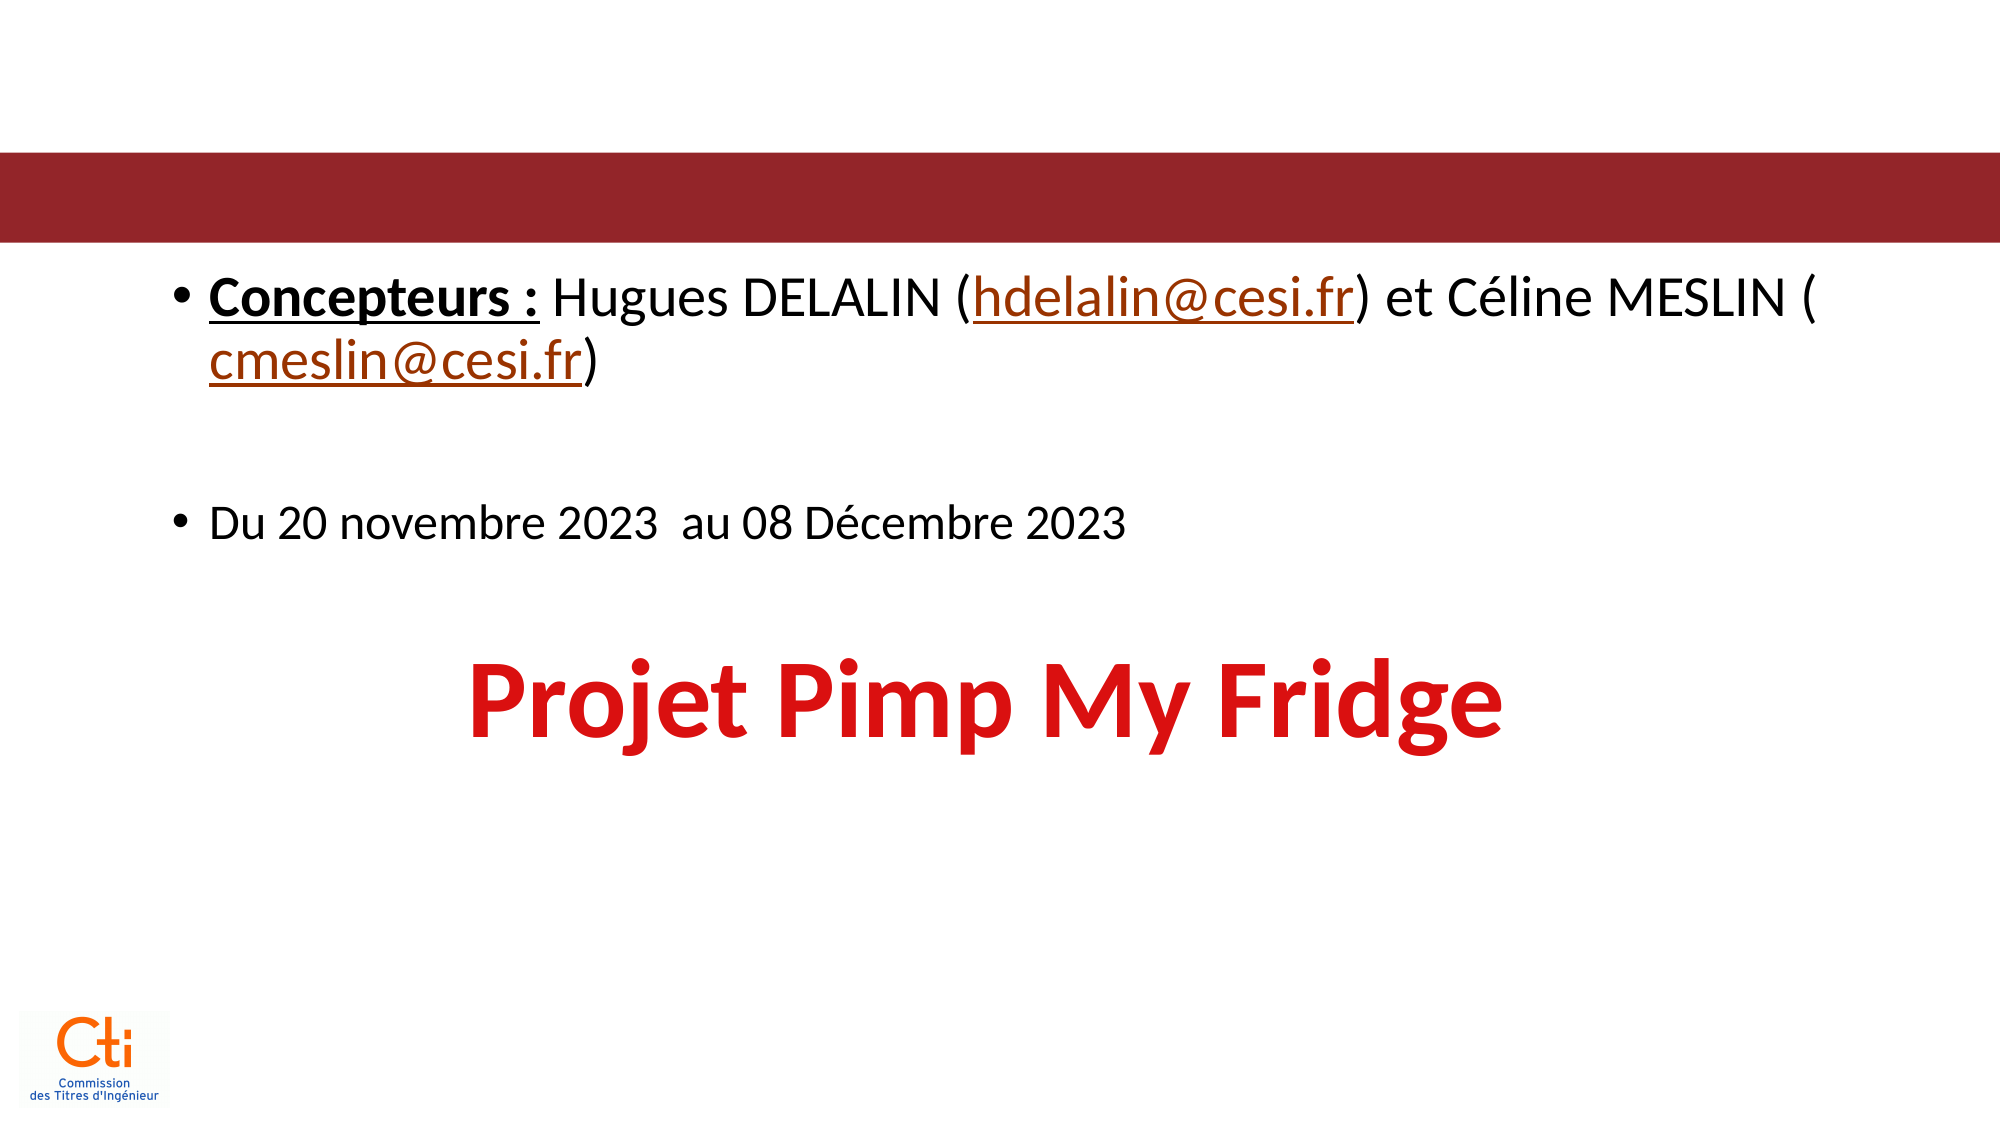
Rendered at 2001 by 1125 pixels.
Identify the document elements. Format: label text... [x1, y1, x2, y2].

text_box Projet Pimp My Fridge [452, 617, 1548, 768]
picture [19, 1011, 170, 1108]
list Concepteurs : Hugues DELALIN (hdelalin@cesi.fr) et Céline MESLIN (cmeslin@cesi.fr) Du 20 novembre 2023 au 08 Décembre 2023 [156, 259, 1970, 981]
